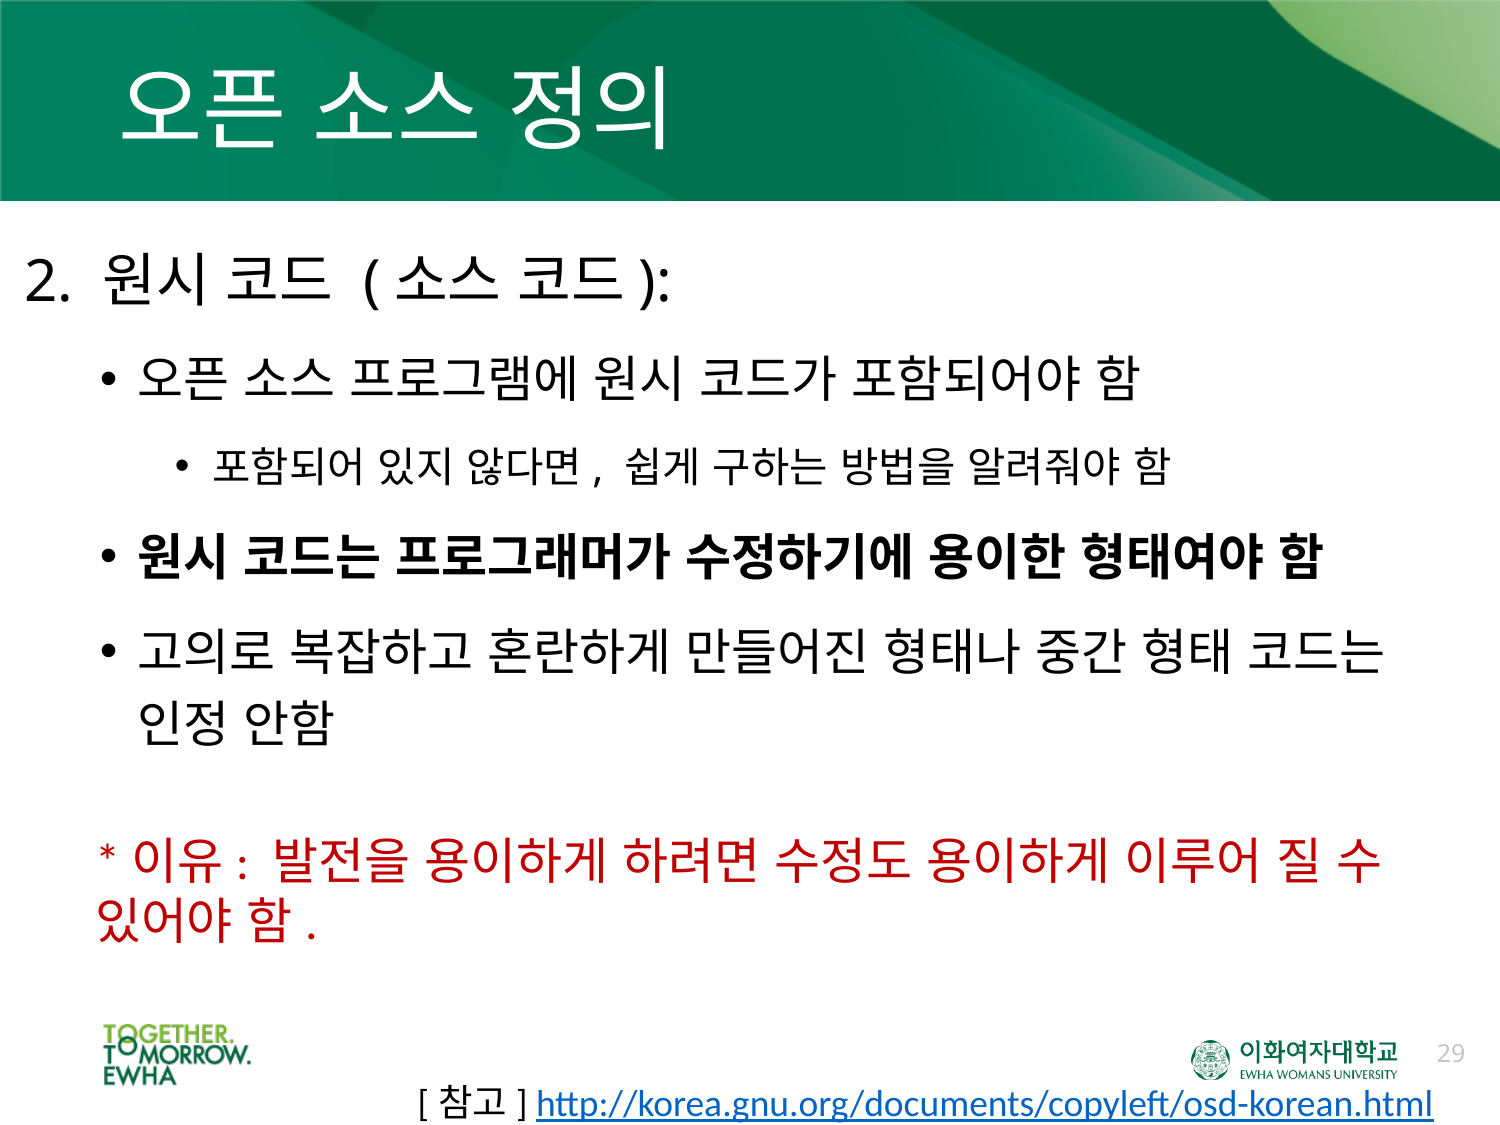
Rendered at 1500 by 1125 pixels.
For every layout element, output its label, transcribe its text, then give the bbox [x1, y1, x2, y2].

title 오픈 소스 정의 [103, 4, 1397, 221]
text_box [참고] http://korea.gnu.org/documents/copyleft/osd-korean.html [402, 1071, 1450, 1125]
text_box *이유: 발전을 용이하게 하려면 수정도 용이하게 이루어 질 수 있어야 함. [80, 822, 1420, 957]
picture [0, 0, 1500, 201]
text_box 2. 원시 코드 (소스 코드): 오픈 소스 프로그램에 원시 코드가 포함되어야 함 포함되어 있지 않다면, 쉽게 구하는 방법을 알려줘야 함 원시 코드는 프로그래머가 수정하기에 용이한 형태여야 함 고의로 복잡하고 혼란하게 만들어진 형태나 중간 형태 코드는 인정 안함 [9, 221, 1491, 1007]
picture [103, 1024, 251, 1087]
slide_number 29 [1142, 1024, 1481, 1085]
